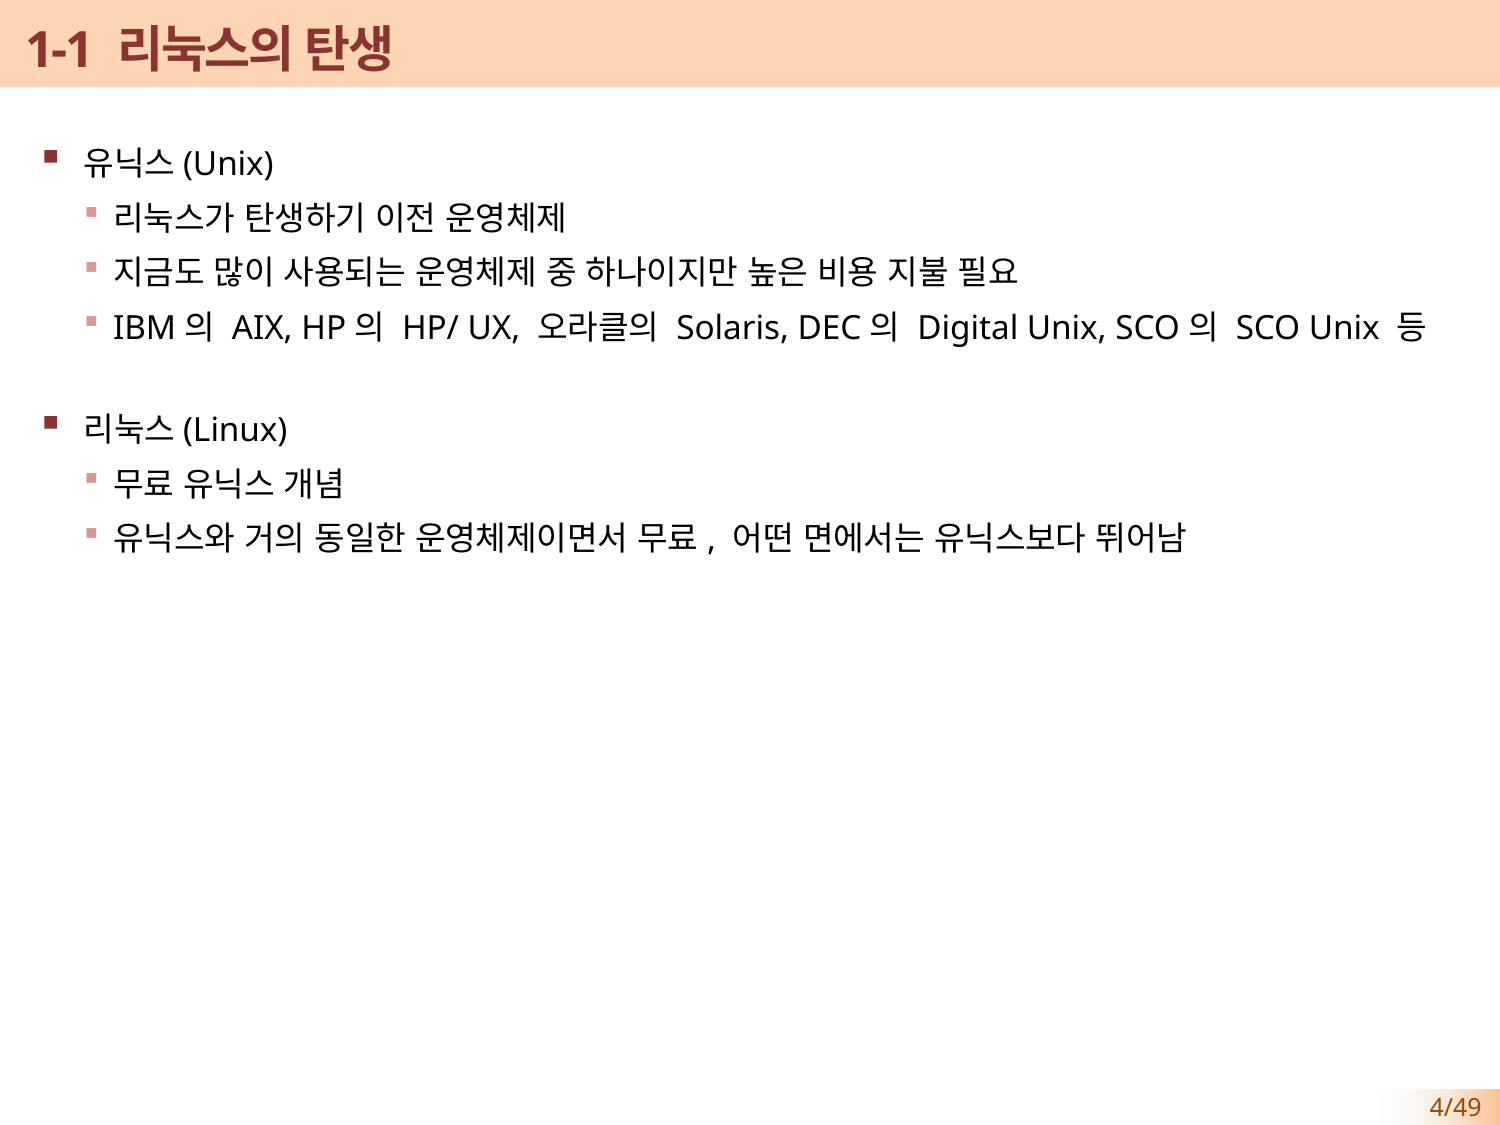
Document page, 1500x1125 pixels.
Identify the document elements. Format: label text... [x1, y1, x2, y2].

list 유닉스(Unix) 리눅스가 탄생하기 이전 운영체제 지금도 많이 사용되는 운영체제 중 하나이지만 높은 비용 지불 필요 IBM의 AIX, HP의 HP/ UX, 오라클의 Solaris, DEC의 Digital Unix, SCO의 SCO Unix 등 리눅스(Linux) 무료 유닉스 개념 유닉스와 거의 동일한 운영체제이면서 무료, 어떤 면에서는 유닉스보다 뛰어남 [10, 126, 1481, 1125]
title 1-1 리눅스의 탄생 [10, 8, 1260, 87]
